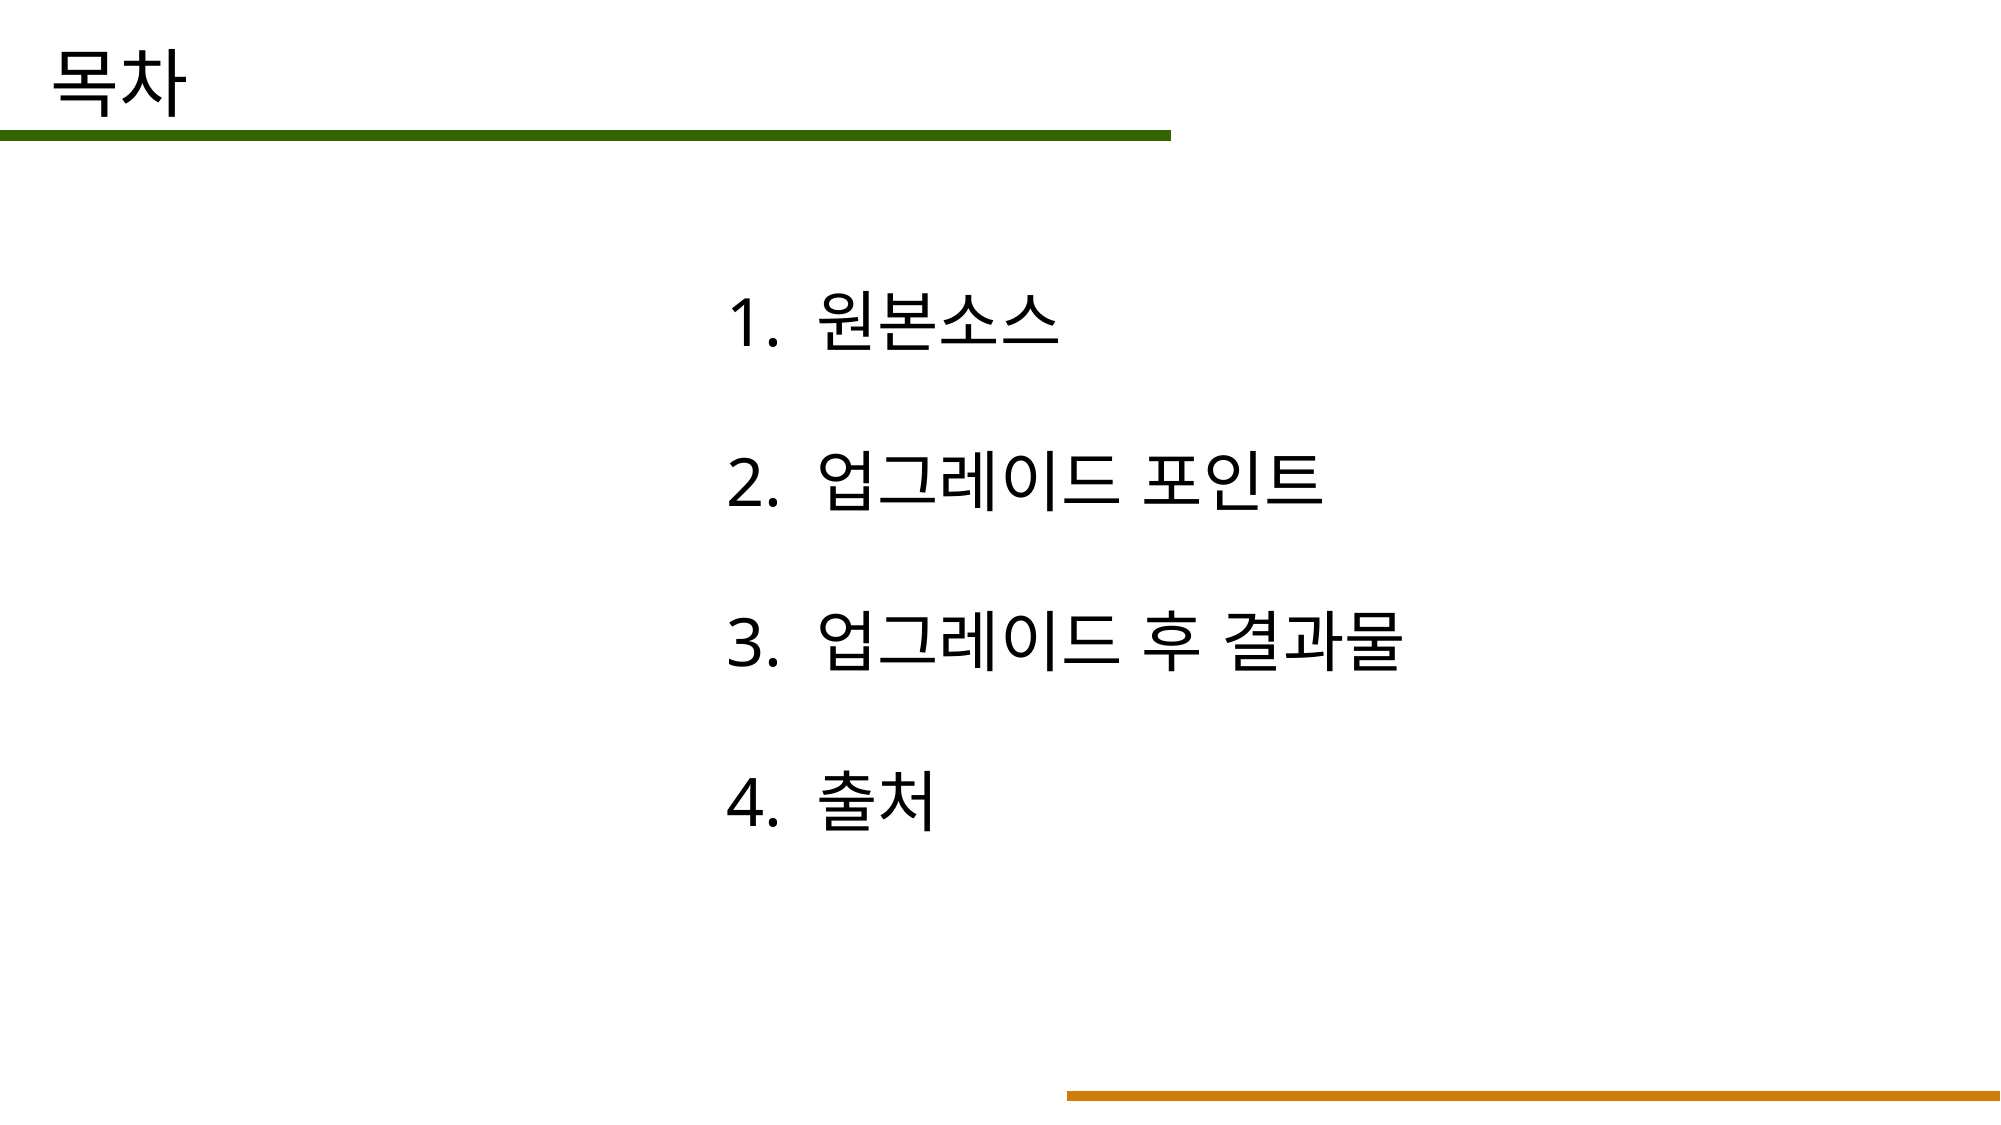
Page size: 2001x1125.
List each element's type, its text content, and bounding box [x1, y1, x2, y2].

text_box 1. 원본소스 2. 업그레이드 포인트 3. 업그레이드 후 결과물 4. 출처 [711, 272, 1422, 847]
text_box 목차 [35, 29, 204, 135]
